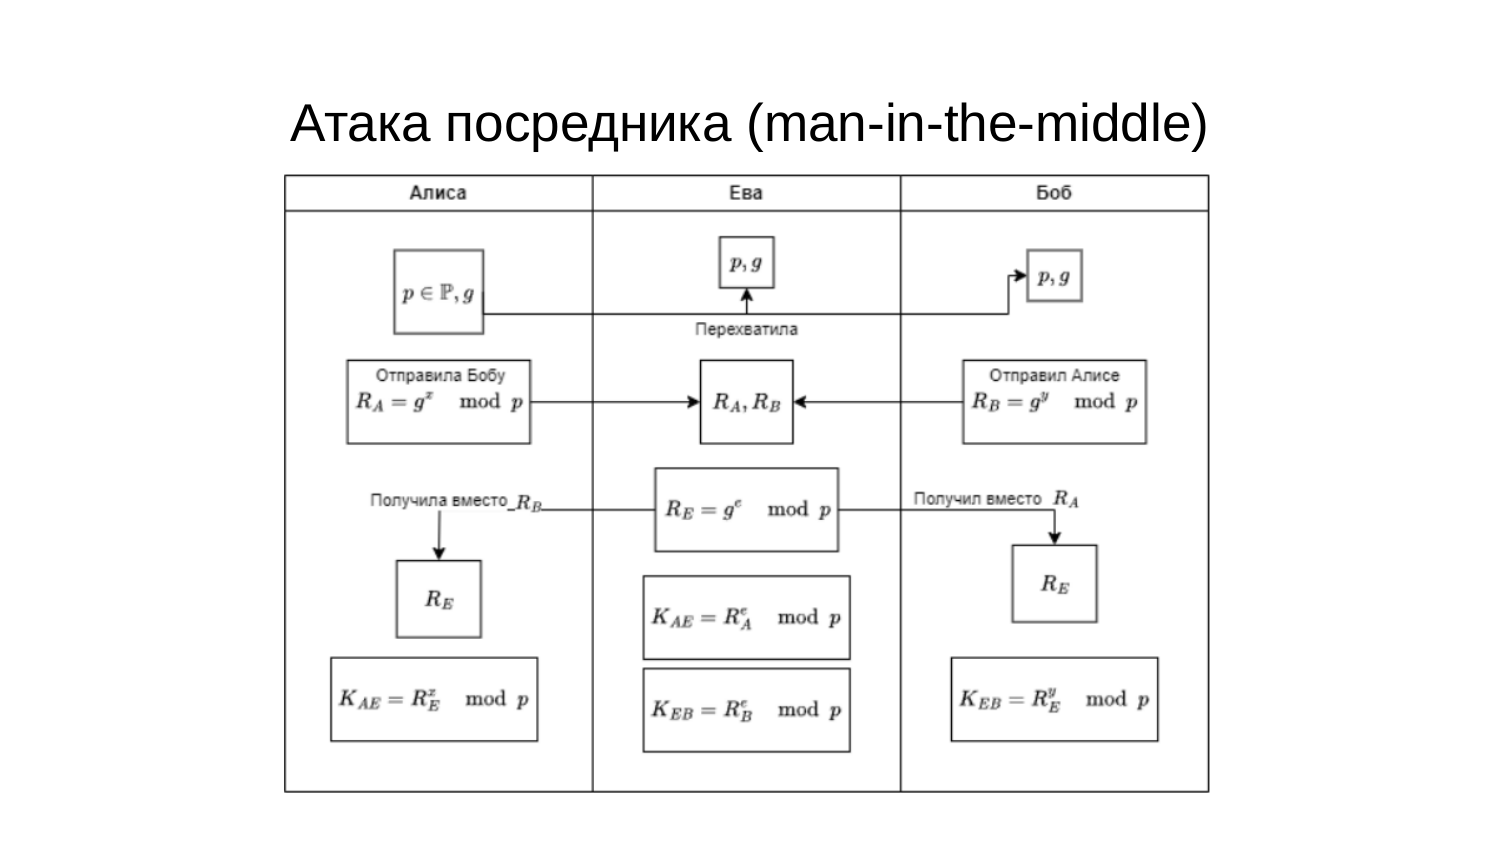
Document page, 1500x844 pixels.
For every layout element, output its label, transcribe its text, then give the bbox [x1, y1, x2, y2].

title Атака посредника (man-in-the-middle) [51, 72, 1449, 167]
picture [277, 171, 1223, 799]
